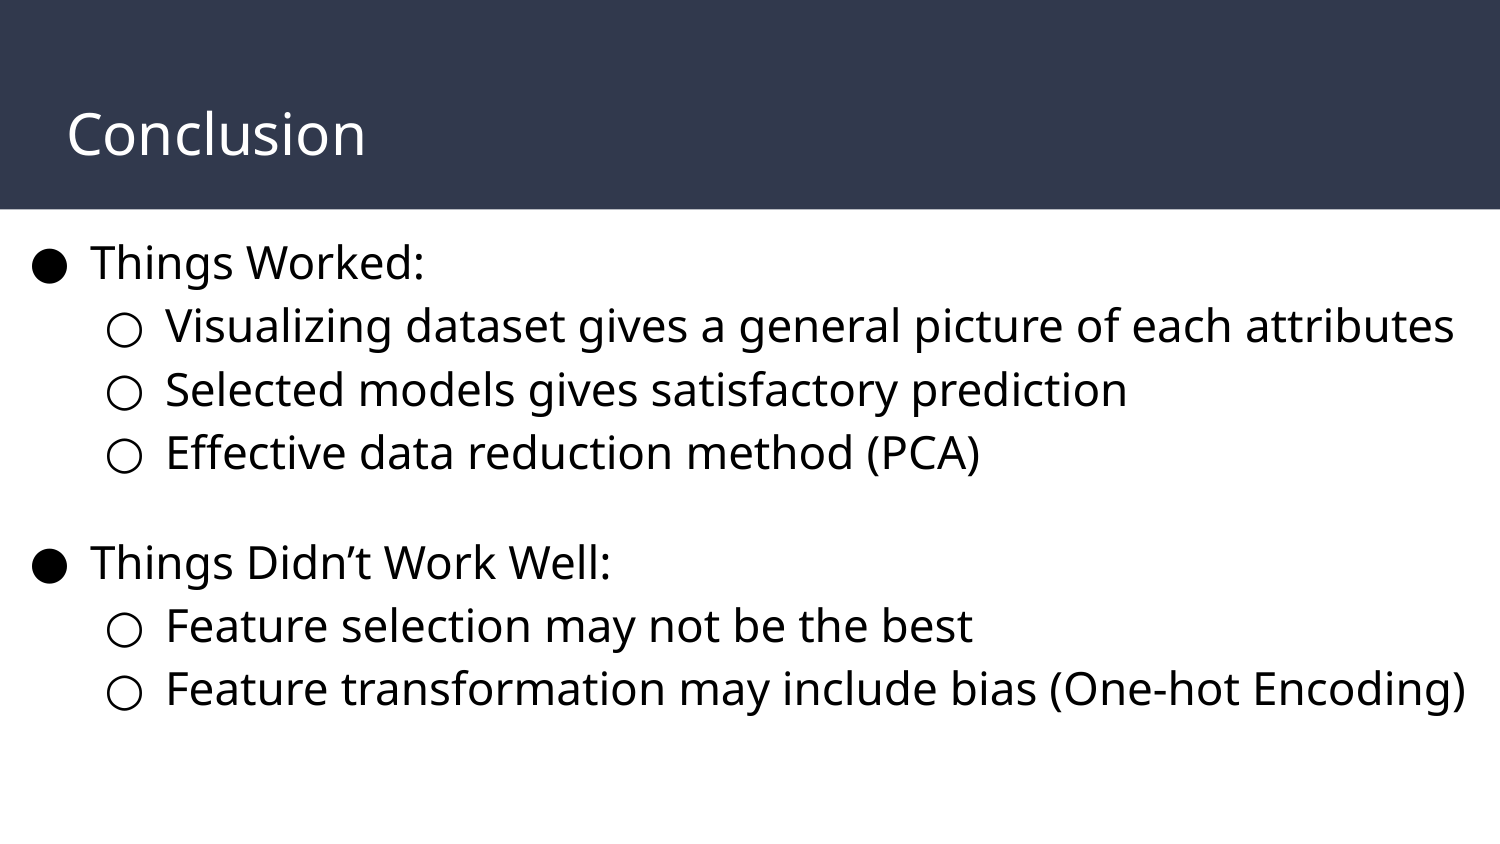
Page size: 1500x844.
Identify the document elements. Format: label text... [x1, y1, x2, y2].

title Conclusion [51, 82, 1449, 185]
text_box Things Didn’t Work Well: Feature selection may not be the best Feature transformation may include bias (One-hot Encoding) [0, 510, 1500, 785]
text_box Things Worked: Visualizing dataset gives a general picture of each attributes Selected models gives satisfactory prediction Effective data reduction method (PCA) [0, 210, 1500, 485]
